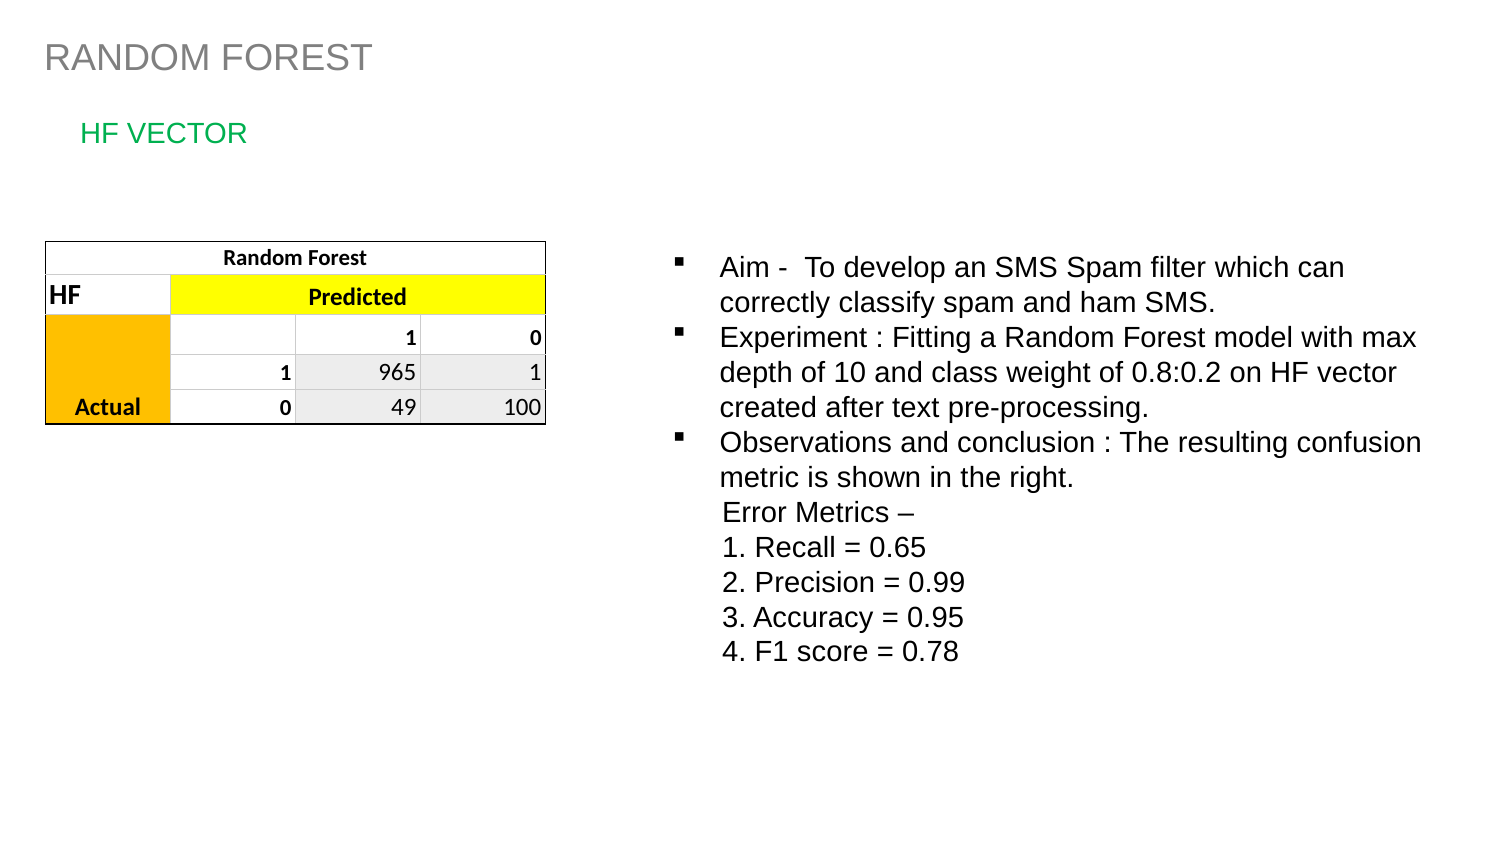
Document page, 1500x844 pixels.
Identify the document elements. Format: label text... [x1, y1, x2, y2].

table_cell 1 [171, 355, 295, 389]
table_cell Predicted [171, 275, 545, 314]
table_cell Actual [46, 315, 170, 423]
text_box RANDOM FOREST [29, 25, 1062, 86]
text_box HF VECTOR [65, 106, 264, 157]
table_cell HF [46, 275, 170, 314]
table_cell 1 [421, 355, 545, 389]
table_cell 0 [171, 390, 295, 423]
table_cell 100 [421, 390, 545, 423]
table_cell 1 [296, 315, 420, 354]
text_box Aim - To develop an SMS Spam filter which can correctly classify spam and ham SMS. Experiment : Fitting a Random Forest model with max depth of 10 and class weight of 0.8:0.2 on HF vector created after text pre-processing. Observations and conclusion : The resulting confusion metric is shown in the right. Error Metrics – 1. Recall = 0.65 2. Precision = 0.99 3. Accuracy = 0.95 4. F1 score = 0.78 [657, 240, 1456, 711]
table_cell [171, 315, 295, 354]
table_cell 965 [296, 355, 420, 389]
table_header Random Forest [46, 242, 545, 274]
table_cell 0 [421, 315, 545, 354]
table_cell 49 [296, 390, 420, 423]
